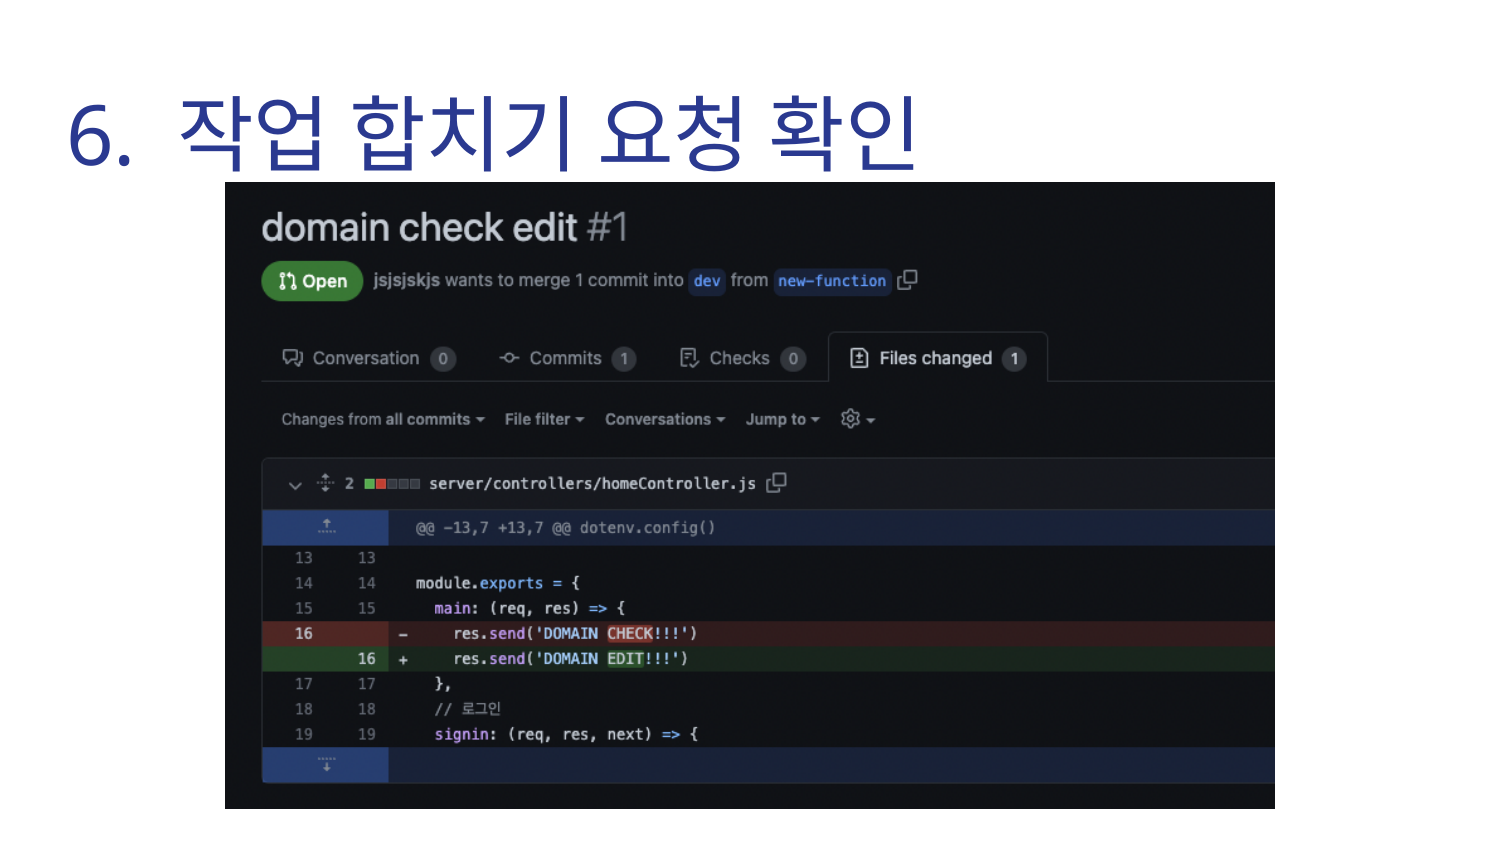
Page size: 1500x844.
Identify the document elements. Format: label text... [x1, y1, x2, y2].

picture [224, 182, 1276, 809]
title 6. 작업 합치기 요청 확인 [51, 67, 1449, 167]
